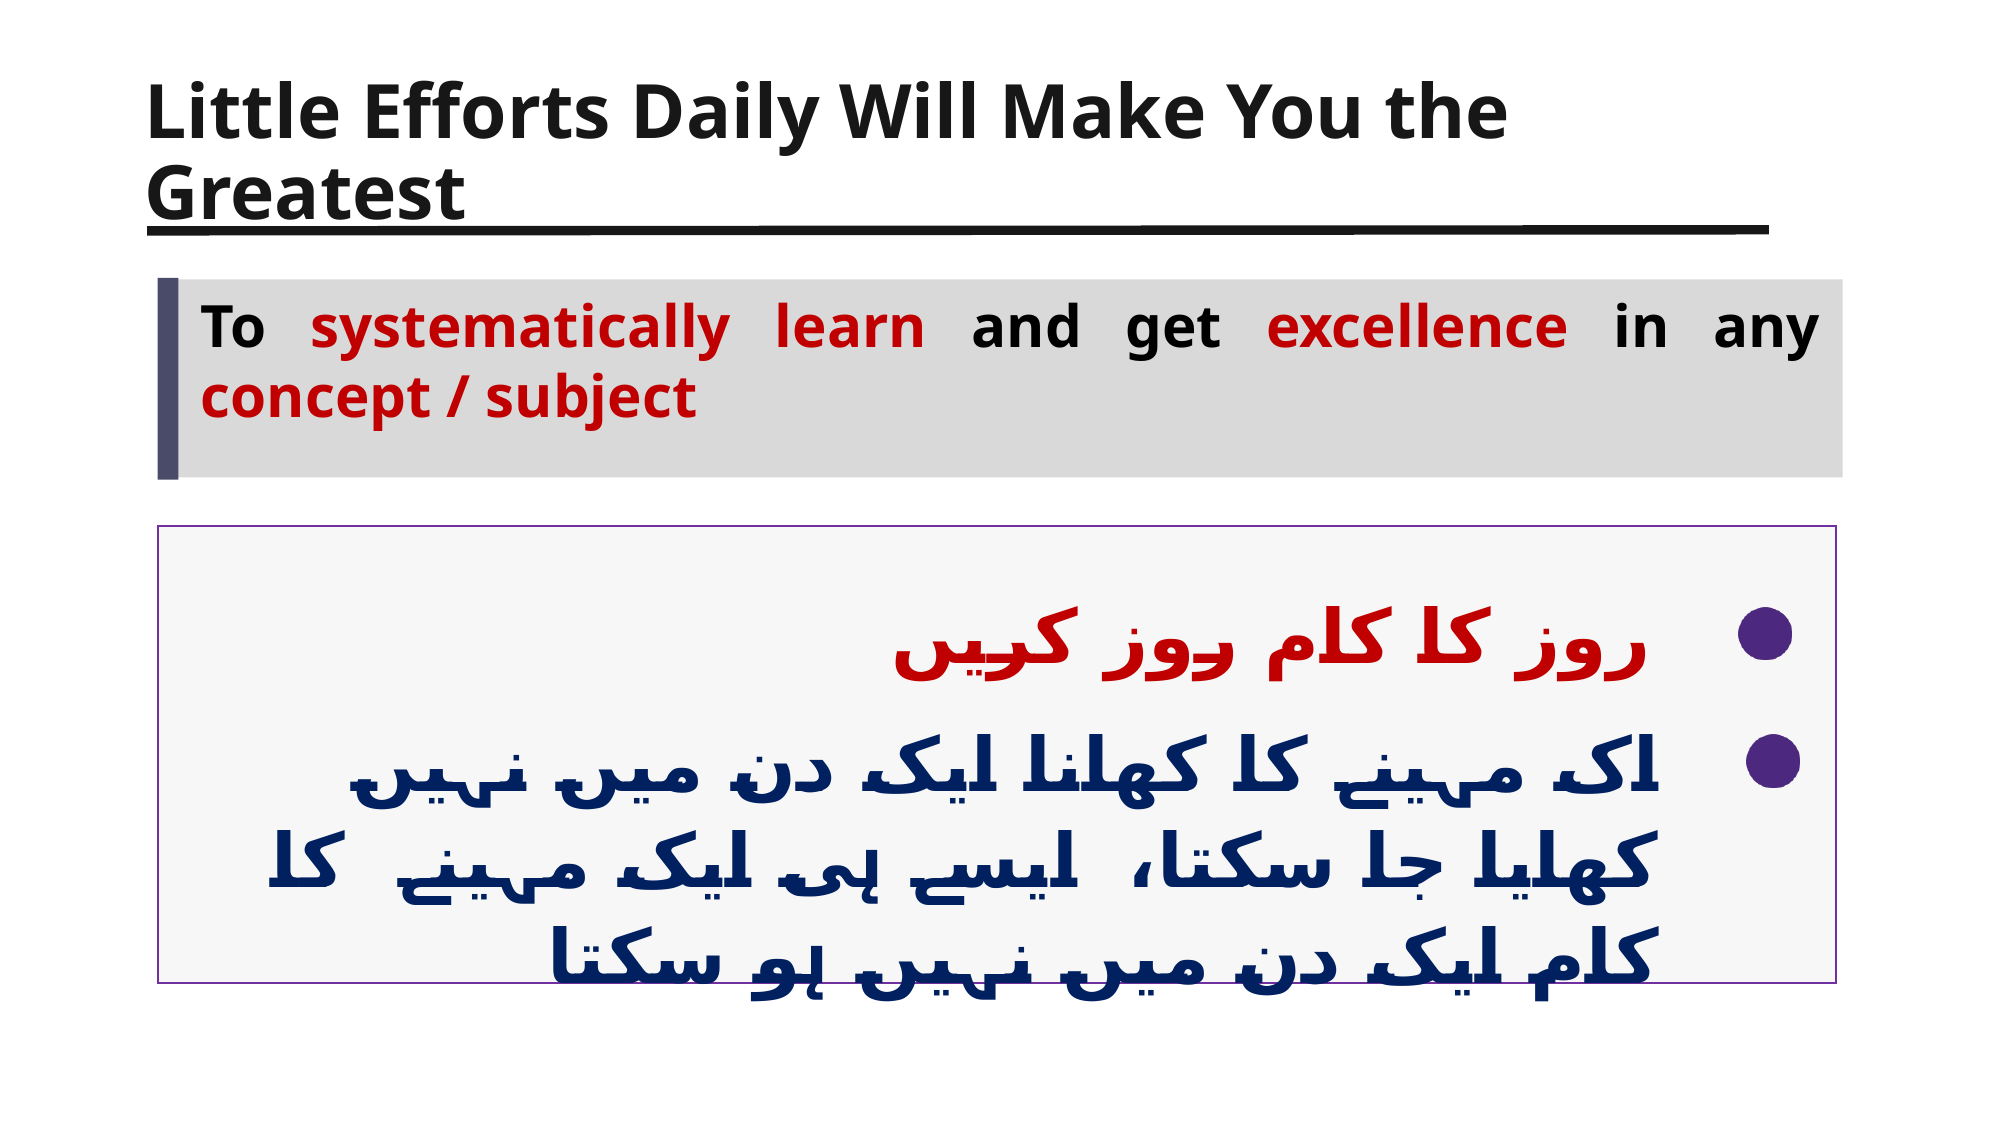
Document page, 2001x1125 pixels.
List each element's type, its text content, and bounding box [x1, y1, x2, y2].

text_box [157, 277, 1843, 480]
picture [1738, 607, 1792, 660]
text_box اک مہینے کا کھانا ایک دن میں نہیں کھایا جا سکتا، ایسے ہی ایک مہینے کا کام ایک دن میں نہیں ہو سکتا [175, 702, 1815, 1006]
text_box Little Efforts Daily Will Make You the Greatest [129, 66, 1855, 285]
picture [1746, 734, 1800, 788]
text_box [157, 525, 1837, 984]
text_box روز کا کام روز کریں [175, 574, 1806, 686]
